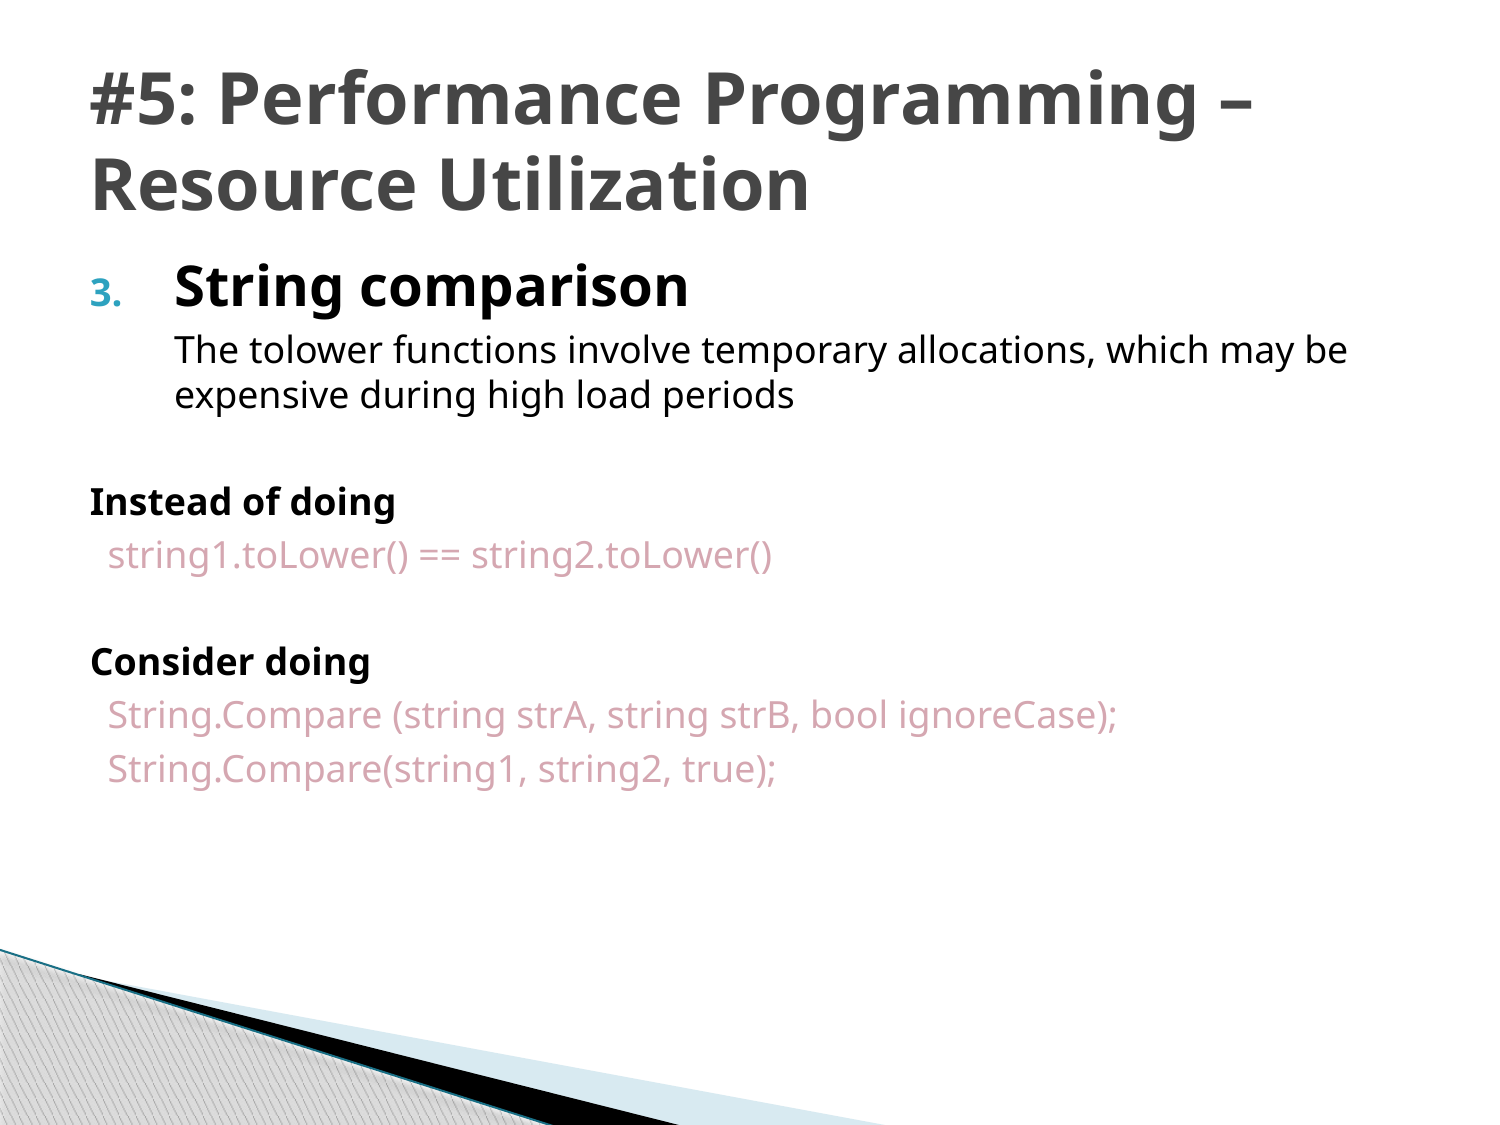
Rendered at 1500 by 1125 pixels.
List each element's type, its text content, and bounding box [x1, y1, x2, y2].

title #5: Performance Programming – Resource Utilization [75, 45, 1425, 233]
list String comparison The tolower functions involve temporary allocations, which may be expensive during high load periods Instead of doing string1.toLower() == string2.toLower() Consider doing String.Compare (string strA, string strB, bool ignoreCase); String.Compare(string1, string2, true); [75, 243, 1425, 986]
